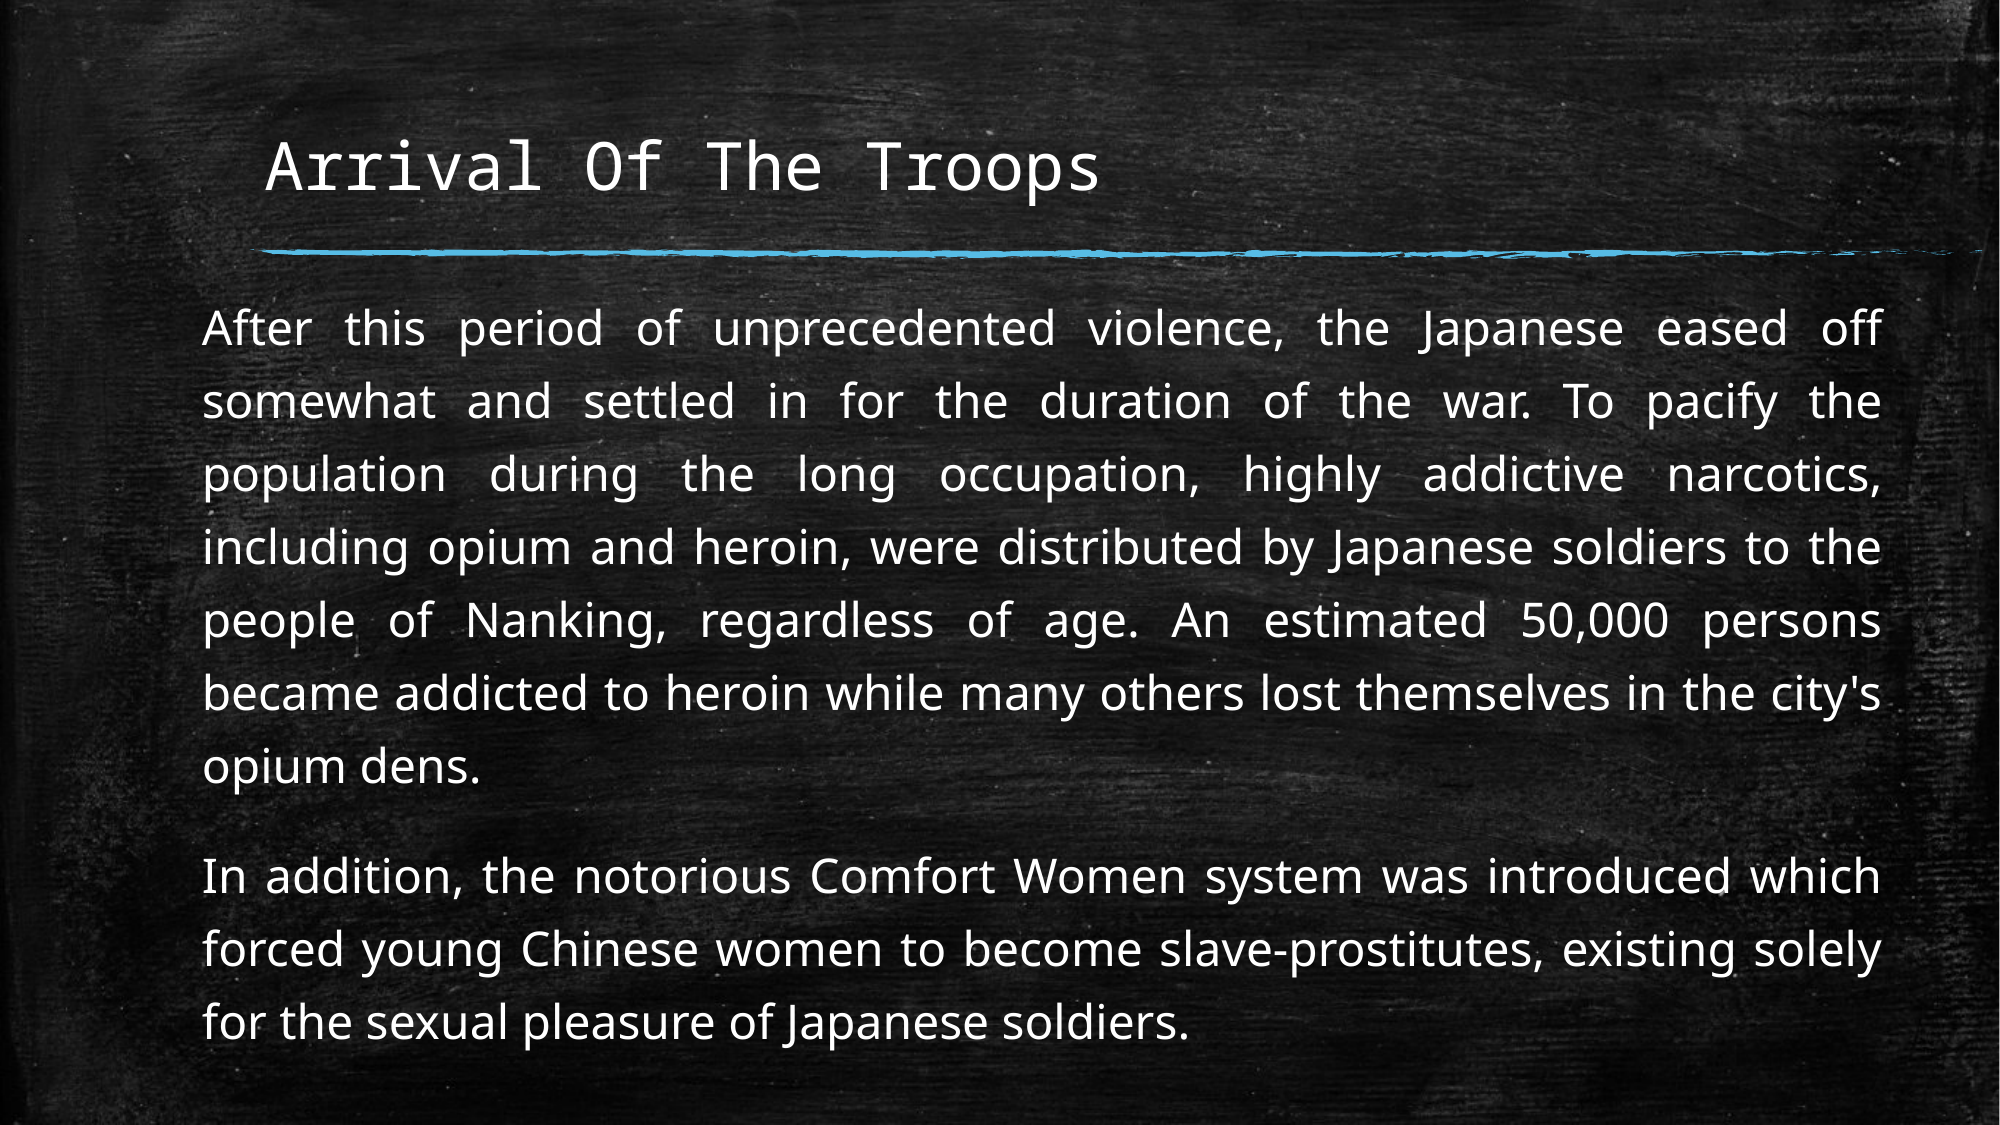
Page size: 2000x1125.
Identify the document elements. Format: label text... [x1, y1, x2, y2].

text_box After this period of unprecedented violence, the Japanese eased off somewhat and settled in for the duration of the war. To pacify the population during the long occupation, highly addictive narcotics, including opium and heroin, were distributed by Japanese soldiers to the people of Nanking, regardless of age. An estimated 50,000 persons became addicted to heroin while many others lost themselves in the city's opium dens. In addition, the notorious Comfort Women system was introduced which forced young Chinese women to become slave-prostitutes, existing solely for the sexual pleasure of Japanese soldiers. [187, 275, 1900, 975]
title Arrival Of The Troops [249, 45, 1750, 213]
